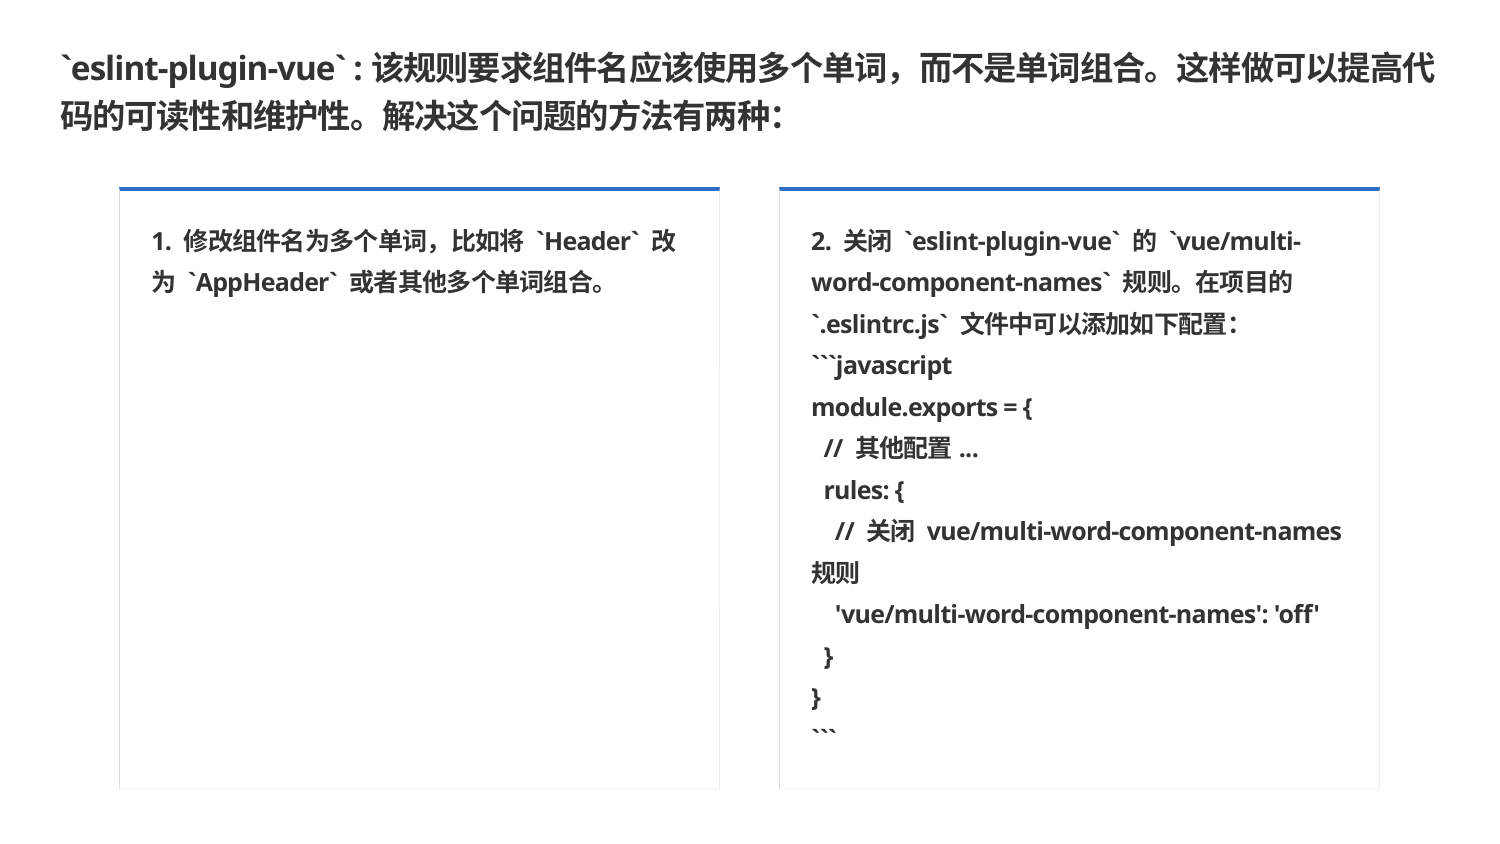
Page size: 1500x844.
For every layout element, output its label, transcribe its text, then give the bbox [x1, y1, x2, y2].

picture [119, 187, 720, 789]
picture [779, 187, 1380, 789]
text_box `eslint-plugin-vue` :该规则要求组件名应该使用多个单词，而不是单词组合。这样做可以提高代码的可读性和维护性。解决这个问题的方法有两种： [60, 37, 1440, 135]
